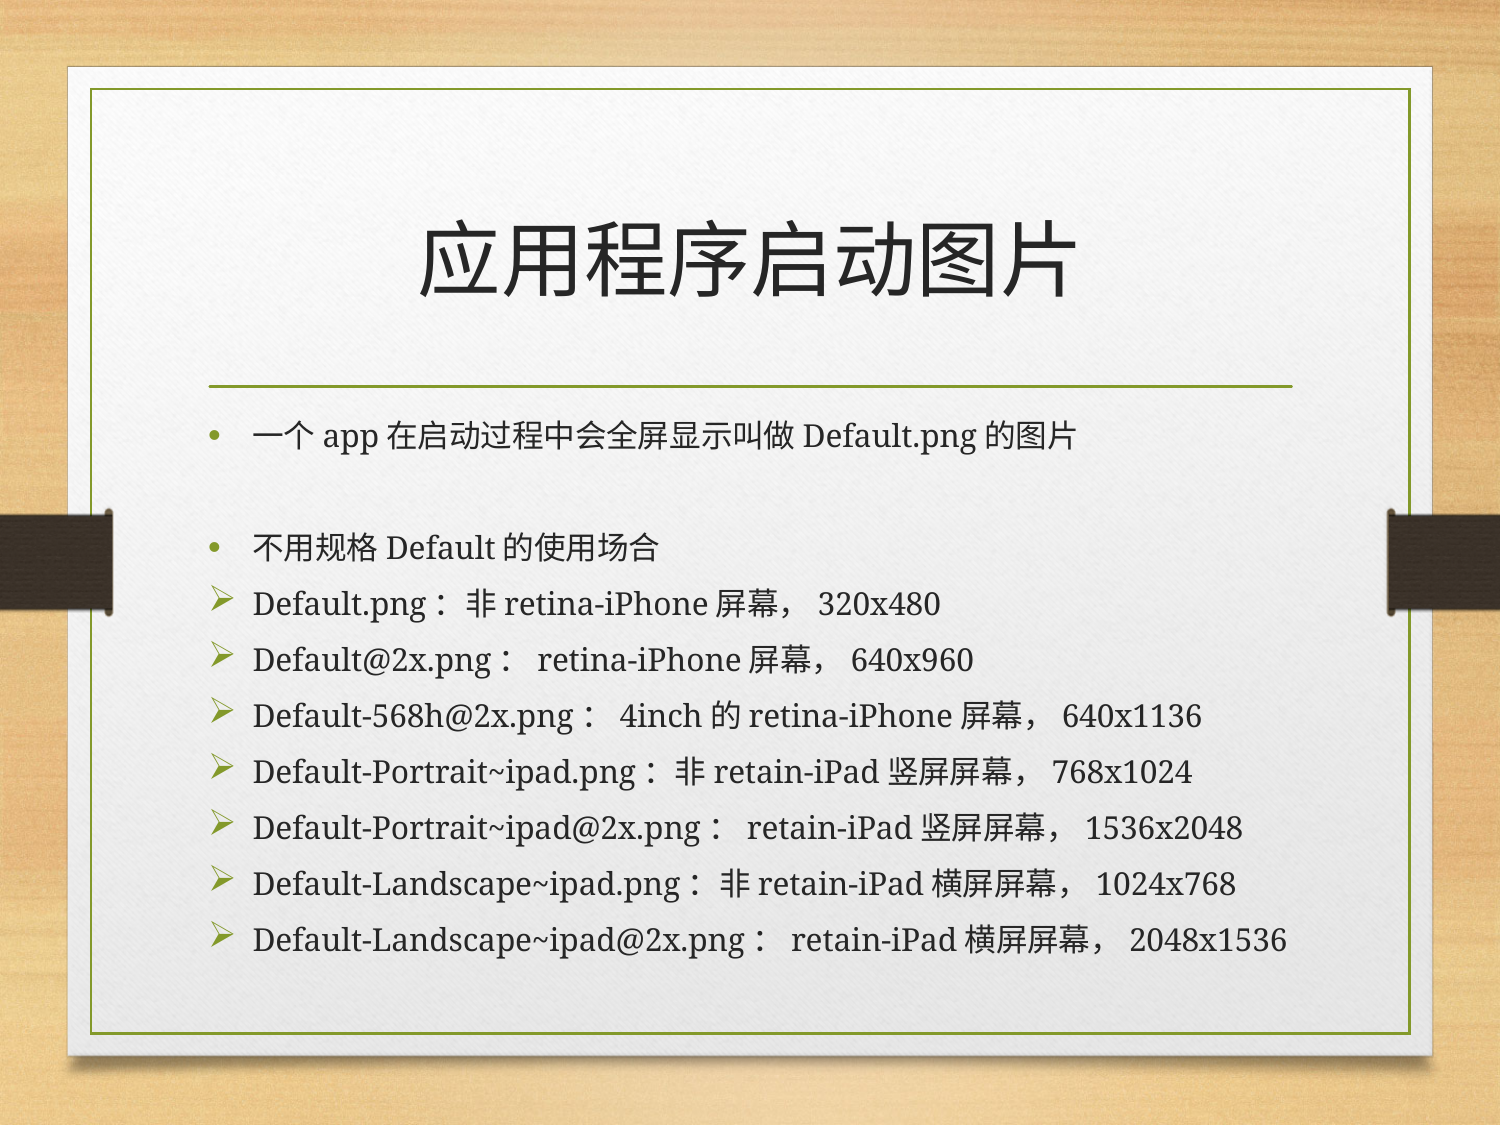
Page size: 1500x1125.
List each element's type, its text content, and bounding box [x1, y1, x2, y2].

title 应用程序启动图片 [193, 150, 1309, 365]
list 一个app在启动过程中会全屏显示叫做Default.png的图片 不用规格Default的使用场合 Default.png：非retina-iPhone屏幕，320x480 Default@2x.png：retina-iPhone屏幕，640x960 Default-568h@2x.png：4inch的retina-iPhone屏幕，640x1136 Default-Portrait~ipad.png：非retain-iPad竖屏屏幕，768x1024 Default-Portrait~ipad@2x.png：retain-iPad竖屏屏幕，1536x2048 Default-Landscape~ipad.png：非retain-iPad横屏屏幕，1024x768 Default-Landscape~ipad@2x.png：retain-iPad横屏屏幕，2048x1536 [193, 408, 1309, 974]
picture [0, 0, 1500, 1125]
